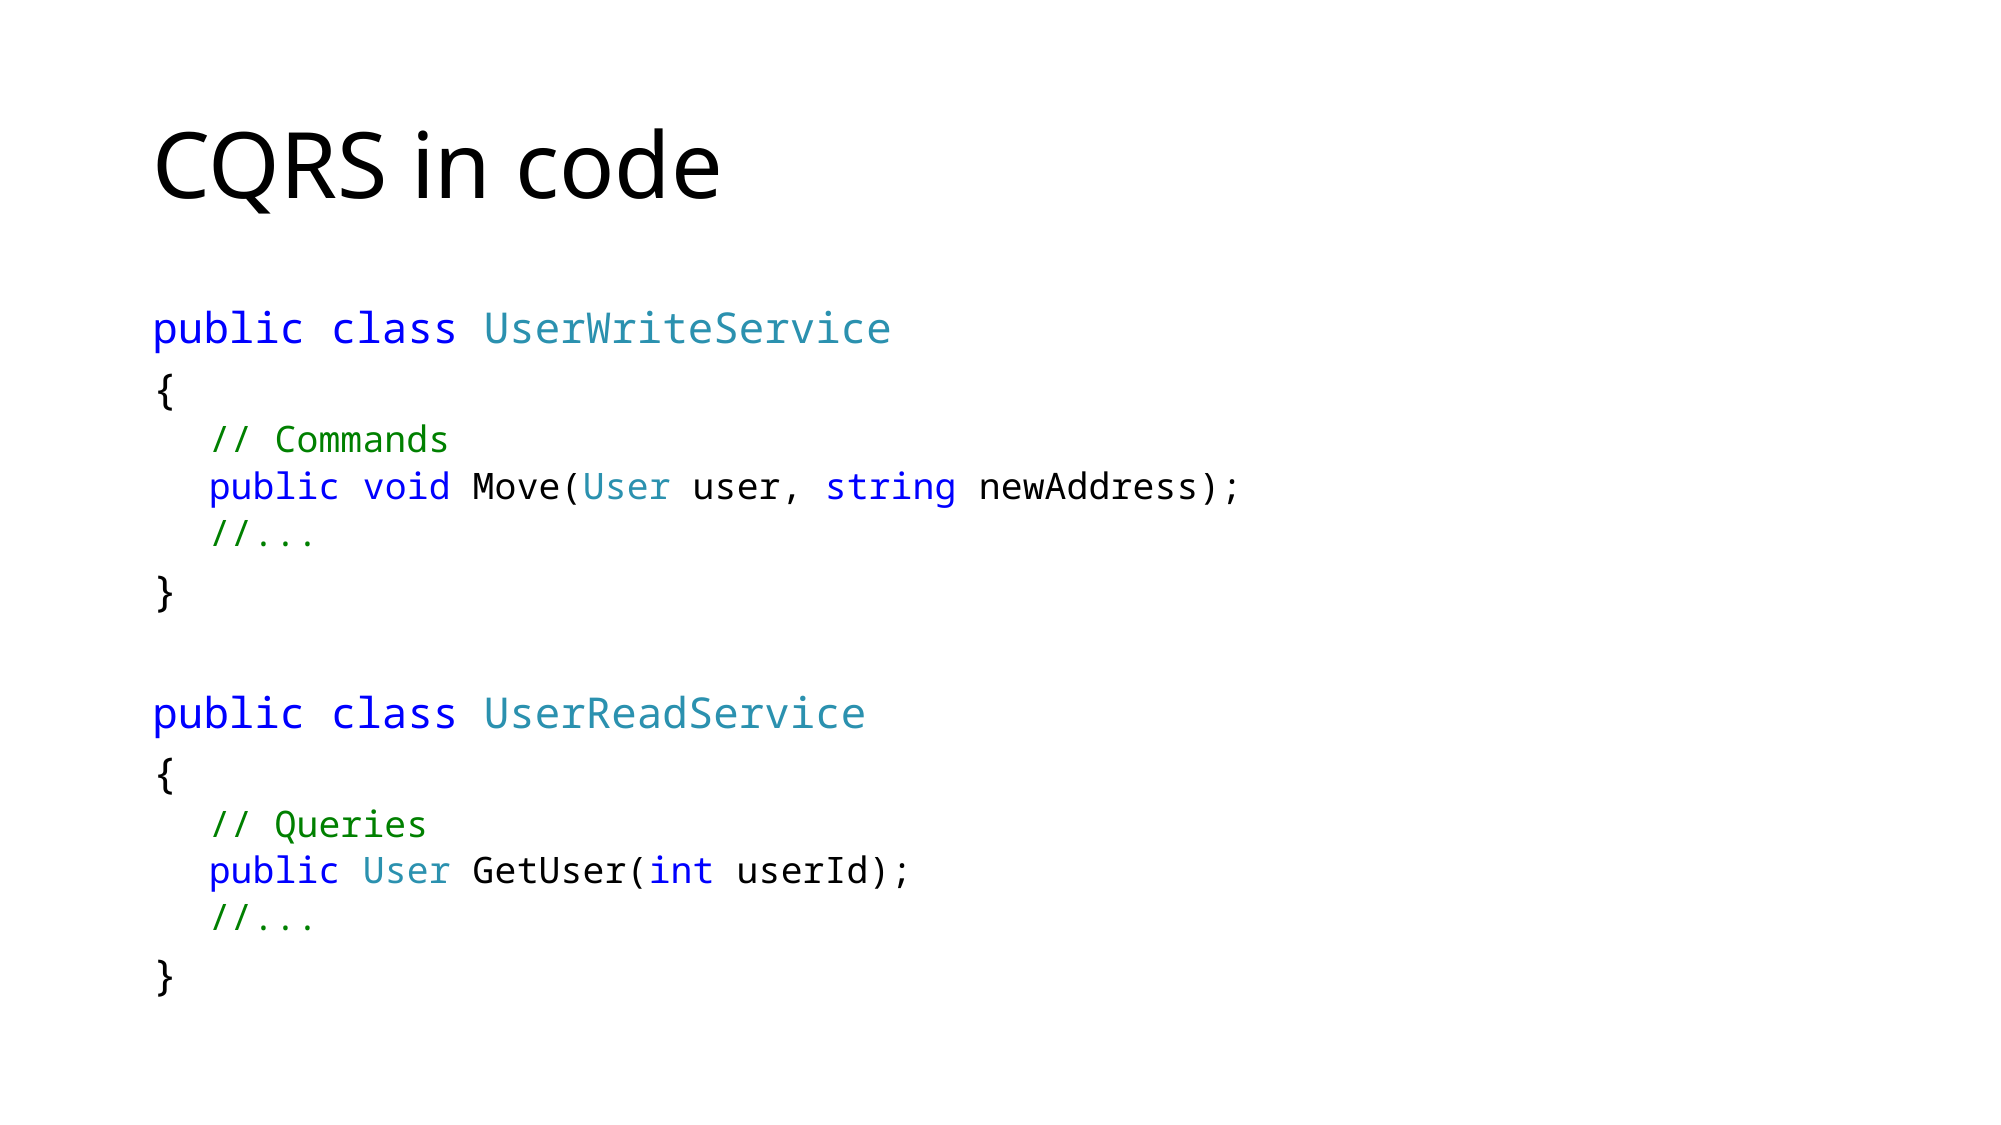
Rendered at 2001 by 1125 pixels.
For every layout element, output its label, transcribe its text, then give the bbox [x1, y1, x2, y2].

list public class UserWriteService { // Commands public void Move(User user, string newAddress); //... } public class UserReadService { // Queries public User GetUser(int userId); //... } [137, 299, 1863, 1014]
title CQRS in code [137, 59, 1863, 278]
